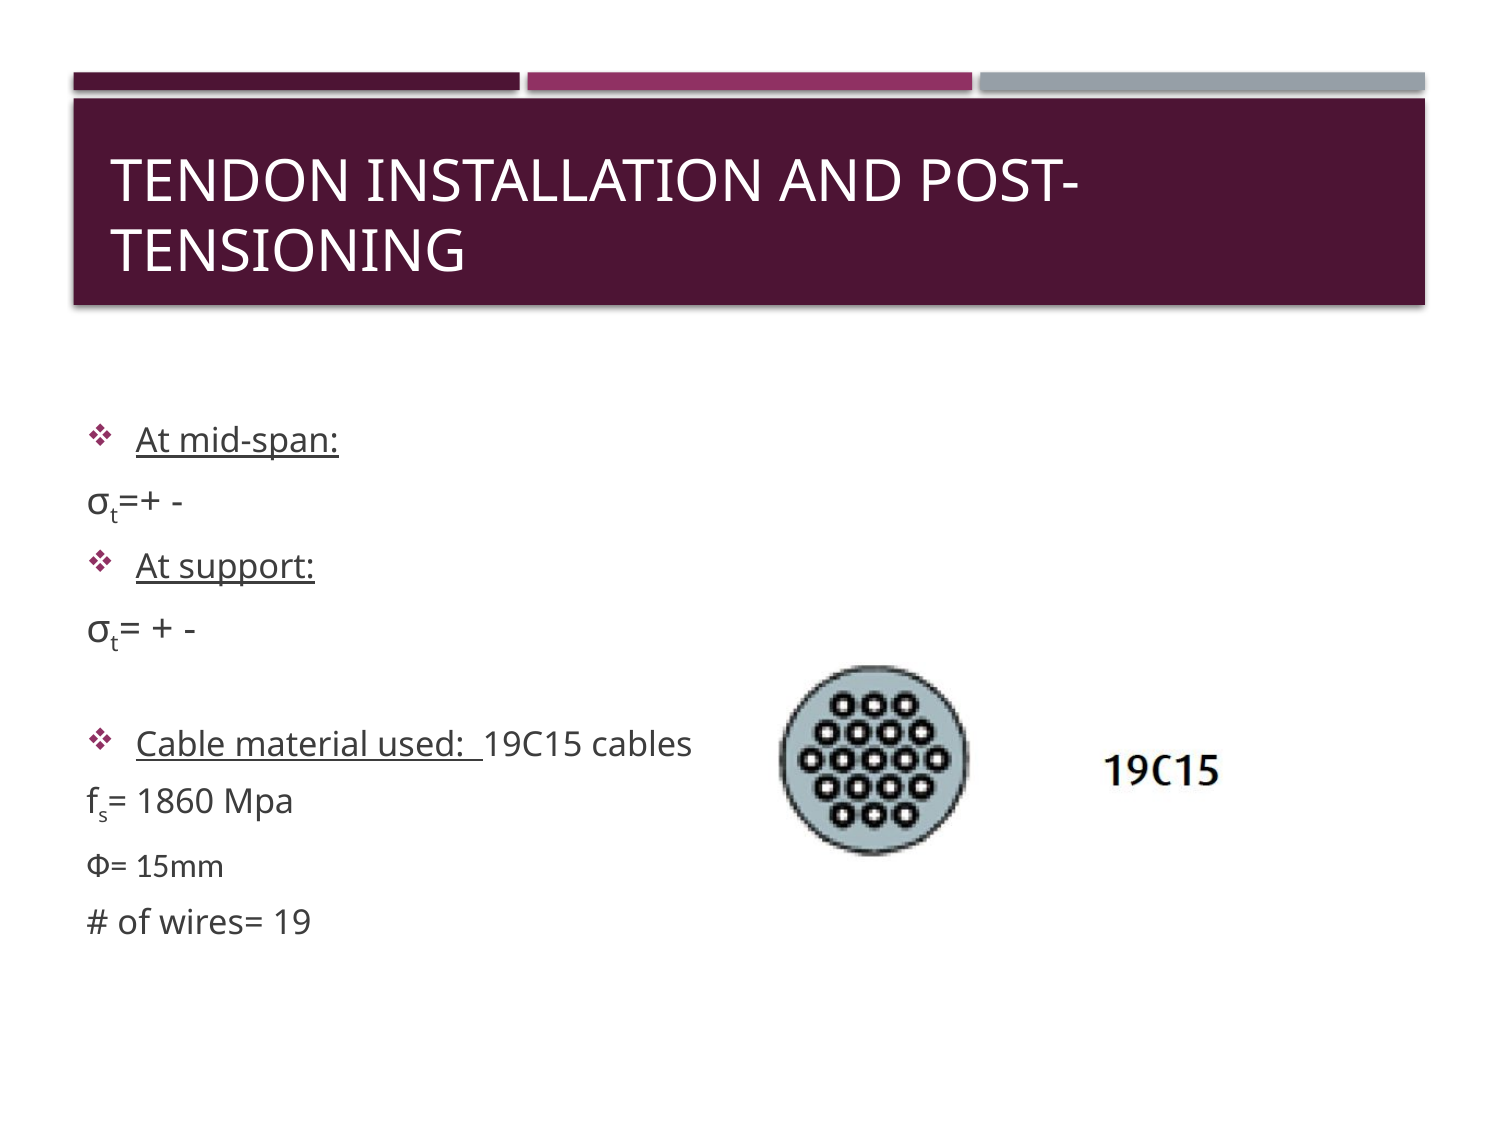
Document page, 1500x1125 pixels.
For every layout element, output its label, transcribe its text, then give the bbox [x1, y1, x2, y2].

picture [698, 661, 1252, 862]
title Tendon installation and Post-tensioning [95, 112, 1406, 291]
